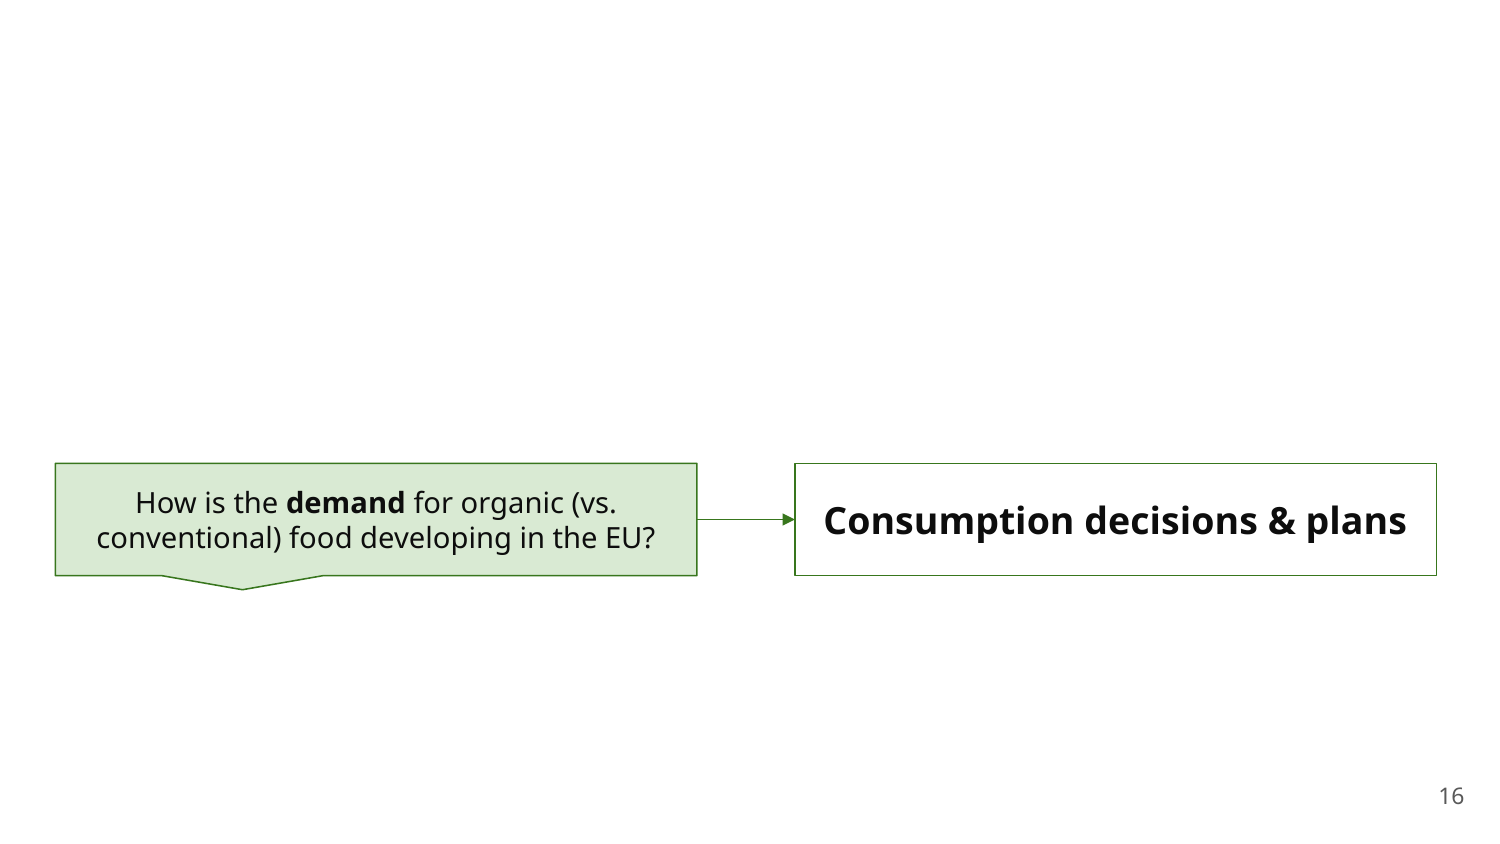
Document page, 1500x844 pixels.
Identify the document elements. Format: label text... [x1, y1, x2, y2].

slide_number ‹#› [1389, 764, 1480, 830]
text_box Consumption decisions & plans [794, 463, 1437, 576]
text_box How is the demand for organic (vs. conventional) food developing in the EU? [55, 463, 697, 590]
